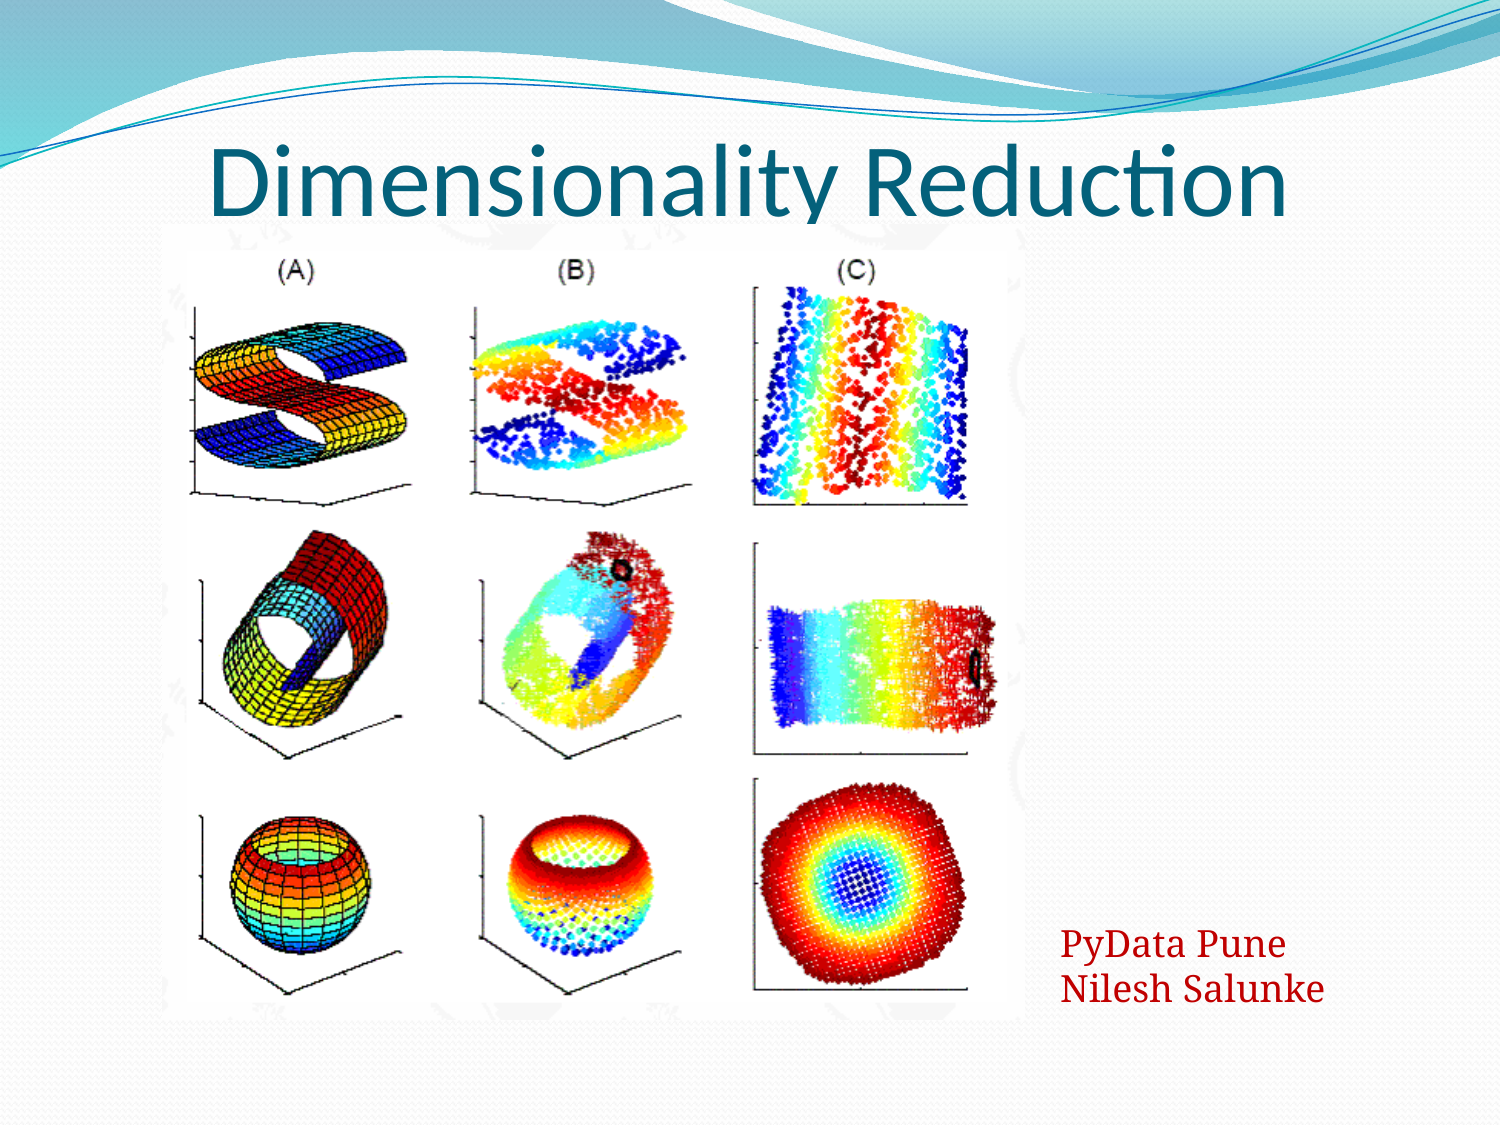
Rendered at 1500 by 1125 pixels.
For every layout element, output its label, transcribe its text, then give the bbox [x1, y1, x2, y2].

text_box PyData Pune Nilesh Salunke [1045, 912, 1446, 1018]
title Dimensionality Reduction [75, 75, 1425, 238]
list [162, 224, 1026, 1021]
